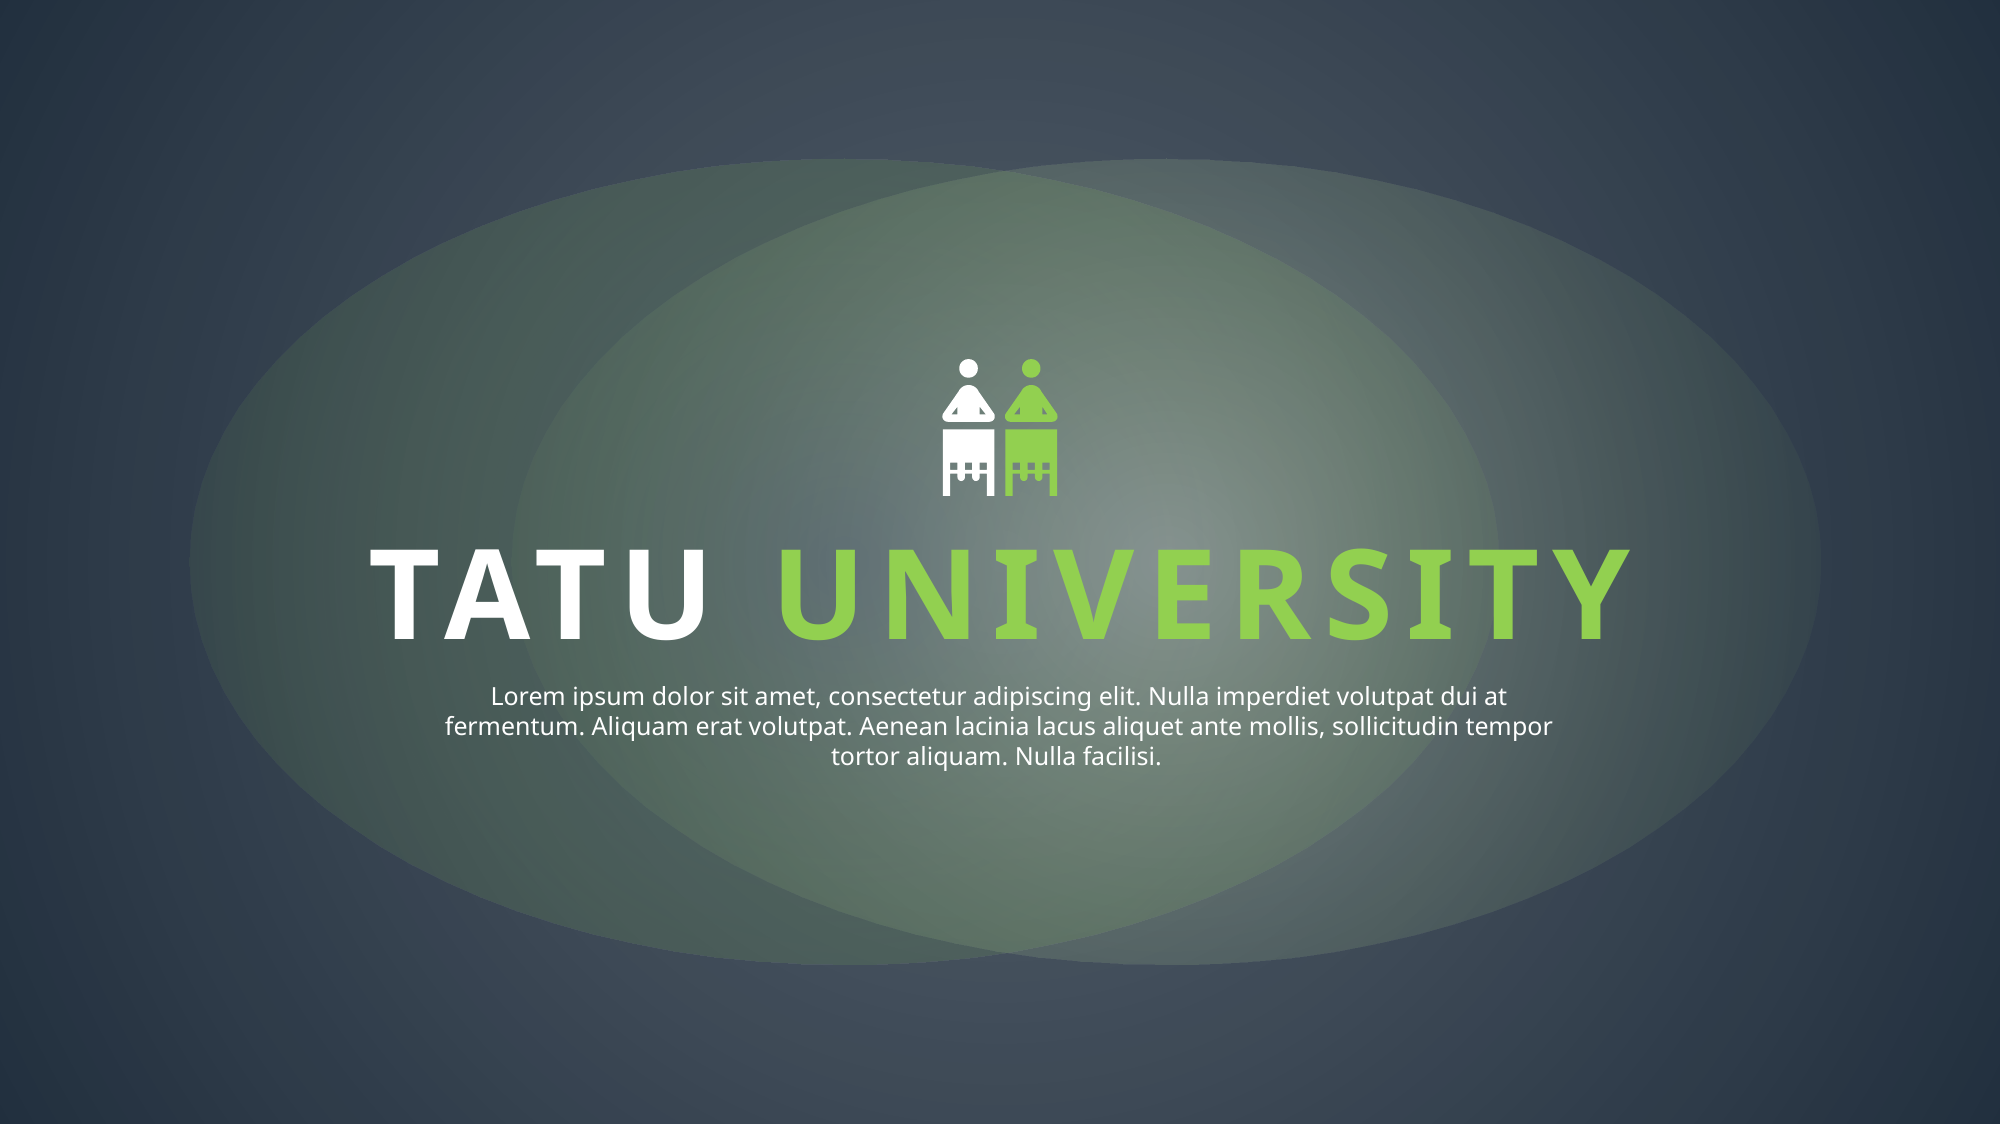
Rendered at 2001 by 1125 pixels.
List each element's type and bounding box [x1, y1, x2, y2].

text_box [189, 158, 1821, 965]
text_box [942, 359, 1058, 496]
picture [0, 0, 2000, 1125]
